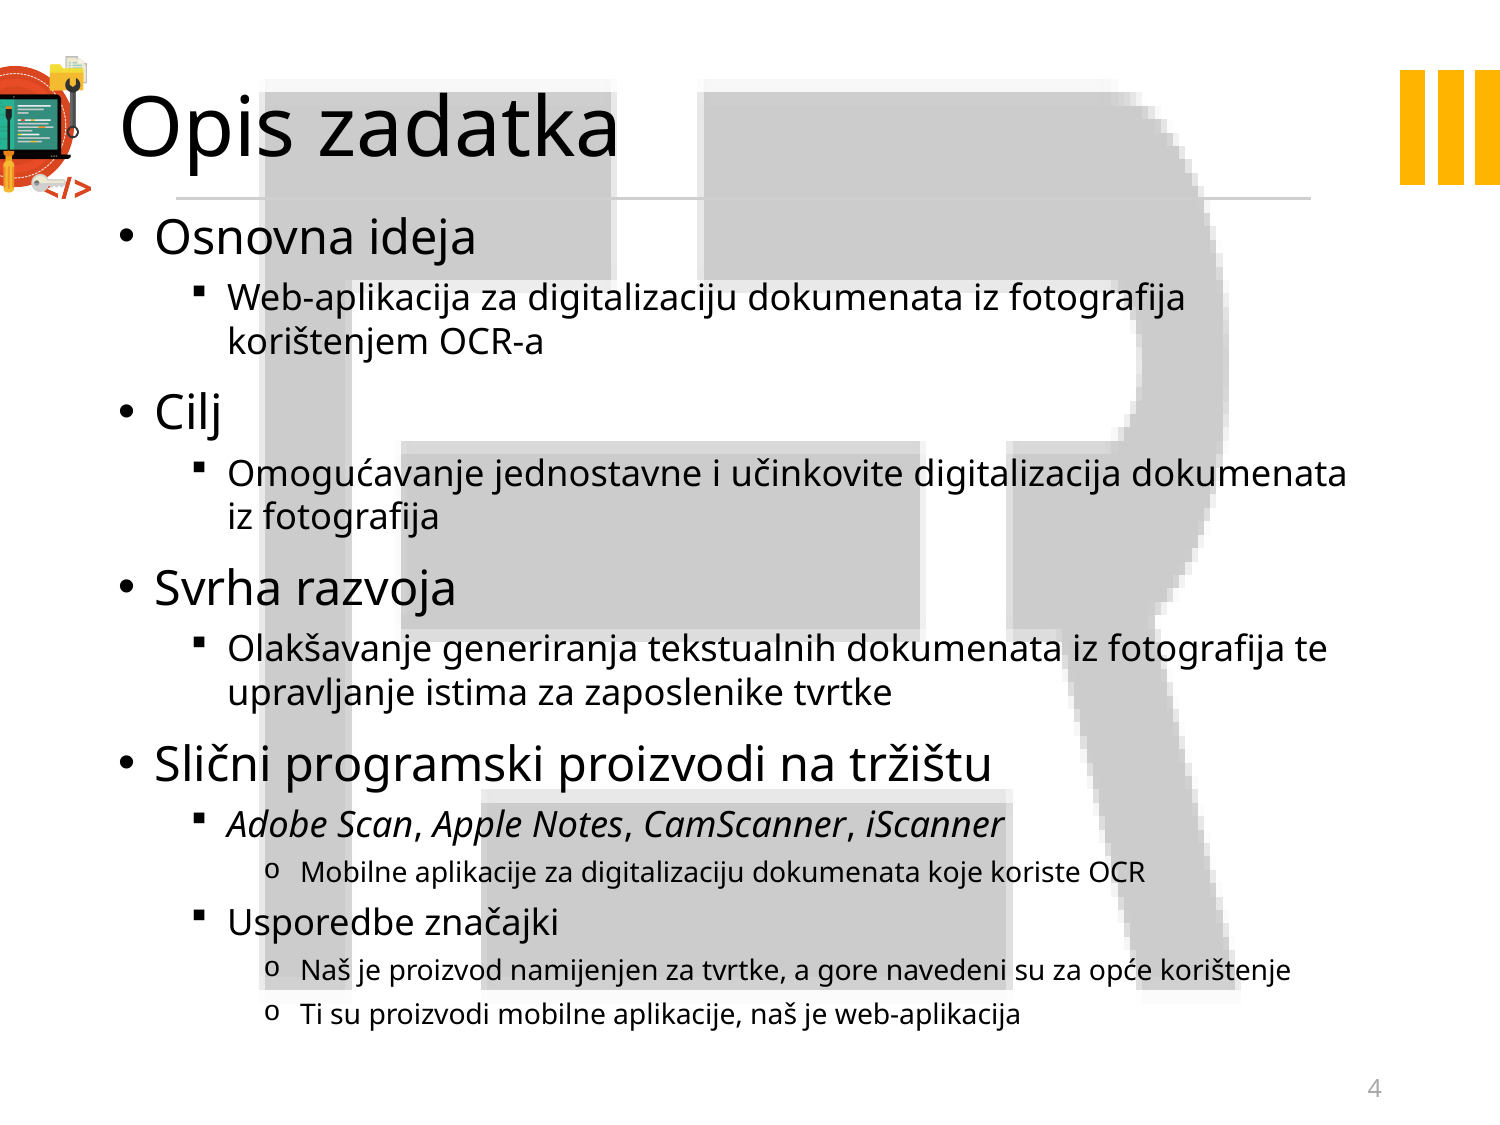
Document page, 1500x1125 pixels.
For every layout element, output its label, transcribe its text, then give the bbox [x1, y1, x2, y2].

title Opis zadatka [103, 59, 1397, 198]
picture [0, 56, 91, 199]
list Osnovna ideja Web-aplikacija za digitalizaciju dokumenata iz fotografija korištenjem OCR-a Cilj Omogućavanje jednostavne i učinkovite digitalizacija dokumenata iz fotografija Svrha razvoja Olakšavanje generiranja tekstualnih dokumenata iz fotografija te upravljanje istima za zaposlenike tvrtke Slični programski proizvodi na tržištu Adobe Scan, Apple Notes, CamScanner, iScanner Mobilne aplikacije za digitalizaciju dokumenata koje koriste OCR Usporedbe značajki Naš je proizvod namijenjen za tvrtke, a gore navedeni su za opće korištenje Ti su proizvodi mobilne aplikacije, naš je web-aplikacija [103, 198, 1397, 1038]
slide_number 4 [1310, 1065, 1397, 1125]
